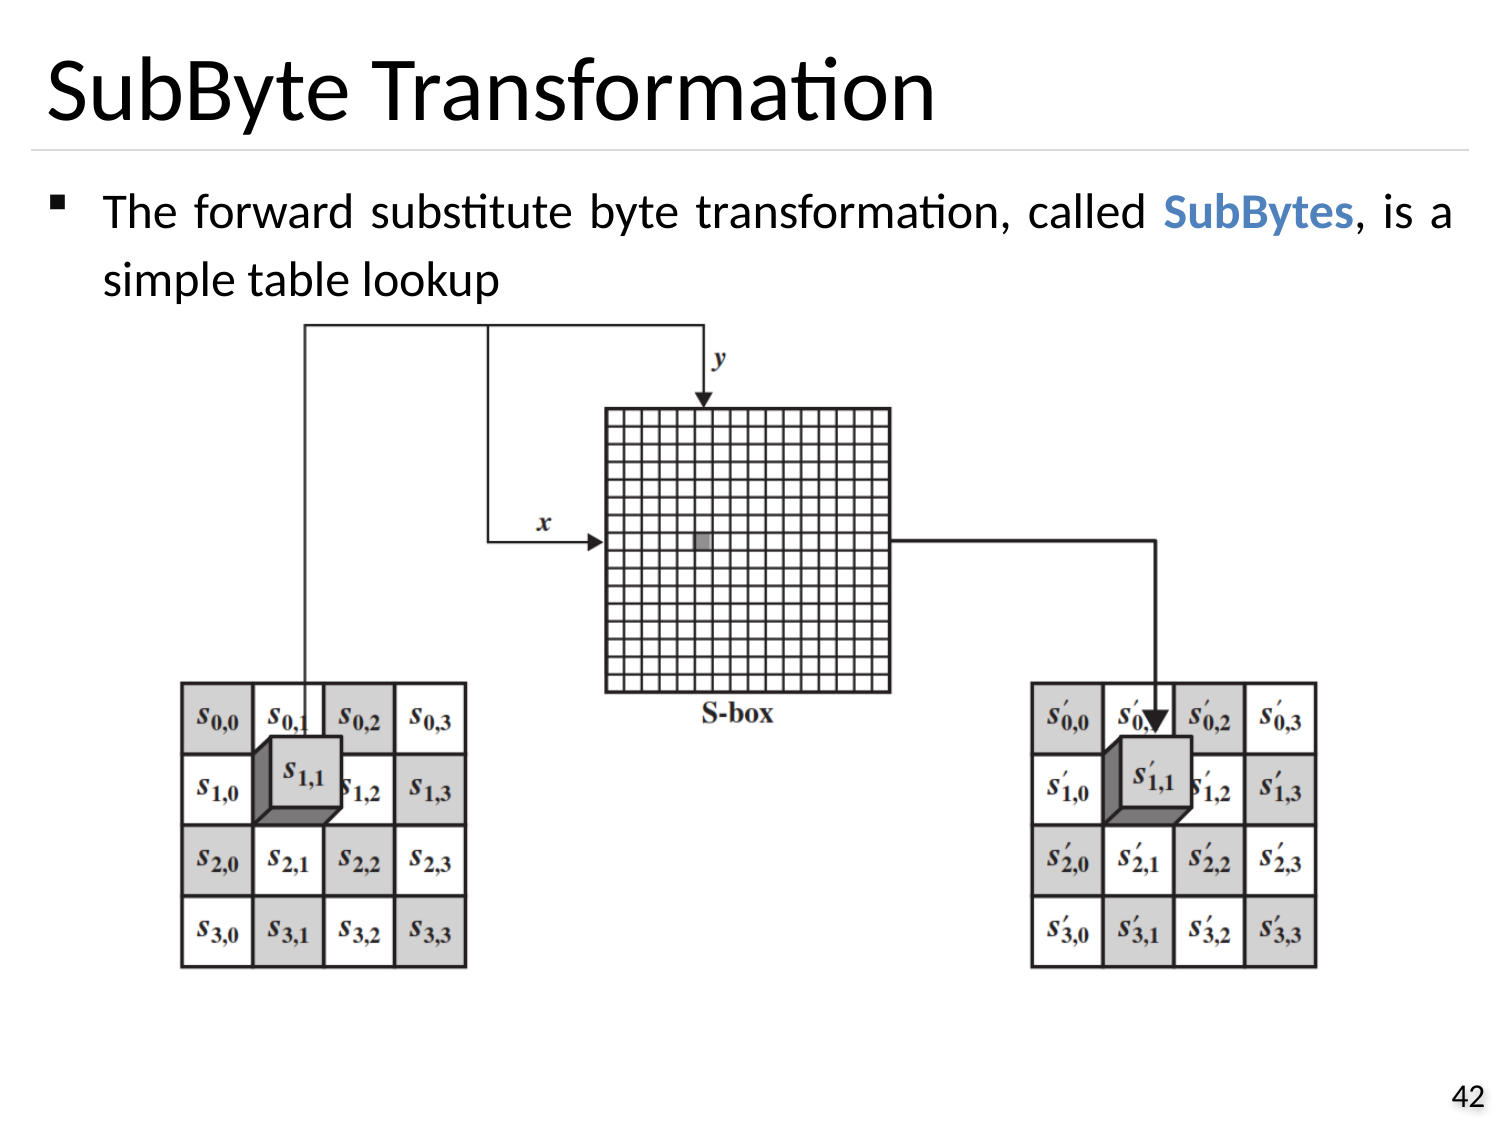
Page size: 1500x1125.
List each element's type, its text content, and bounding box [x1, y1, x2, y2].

title SubByte Transformation [31, 17, 1469, 150]
list The forward substitute byte transformation, called SubBytes, is a simple table lookup [31, 162, 1469, 1038]
picture [165, 314, 1334, 996]
